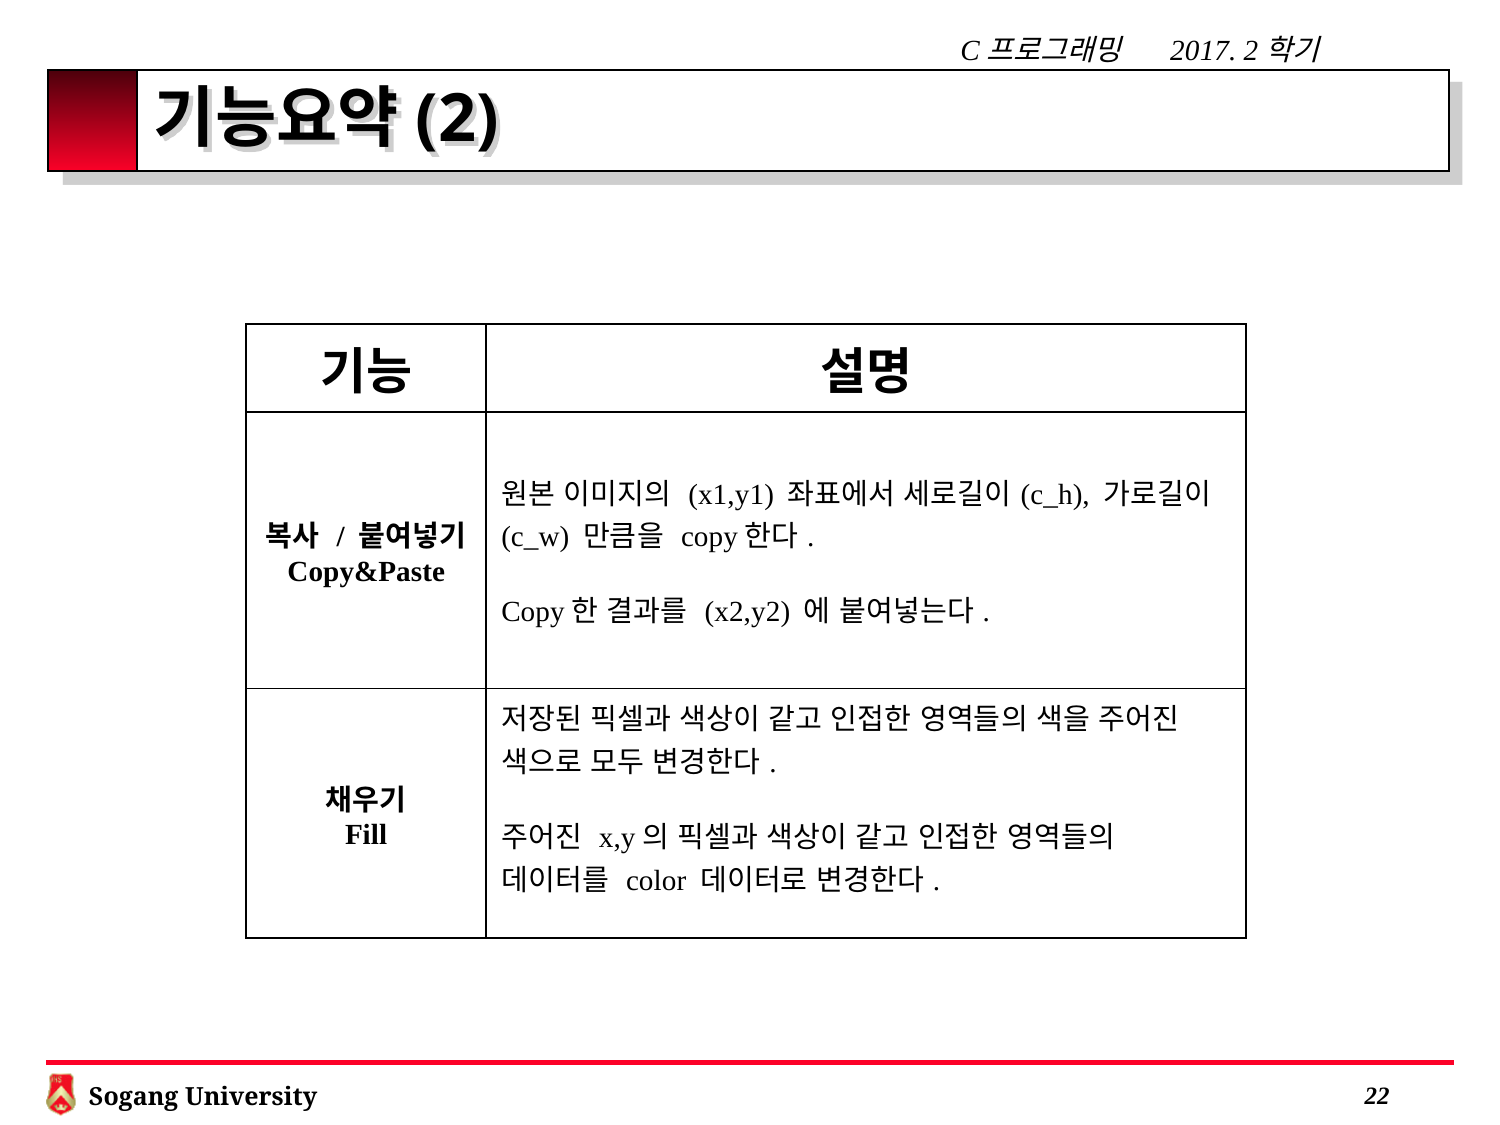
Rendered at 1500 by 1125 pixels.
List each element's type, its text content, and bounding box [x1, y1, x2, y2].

table_cell 원본 이미지의 (x1,y1) 좌표에서 세로길이(c_h), 가로길이(c_w) 만큼을 copy한다. Copy한 결과를 (x2,y2) 에 붙여넣는다. [487, 413, 1245, 688]
table_cell 복사 / 붙여넣기 Copy&Paste [247, 413, 485, 688]
table_header 기능 [247, 325, 485, 411]
table_cell 저장된 픽셀과 색상이 같고 인접한 영역들의 색을 주어진 색으로 모두 변경한다. 주어진 x,y의 픽셀과 색상이 같고 인접한 영역들의 데이터를 color 데이터로 변경한다. [487, 689, 1245, 937]
picture [44, 1068, 80, 1119]
title 기능요약(2) [138, 65, 1455, 179]
table_header 설명 [487, 325, 1245, 411]
table_cell 채우기 Fill [247, 689, 485, 937]
slide_number 21 [1287, 1071, 1405, 1119]
list [88, 207, 1405, 1071]
